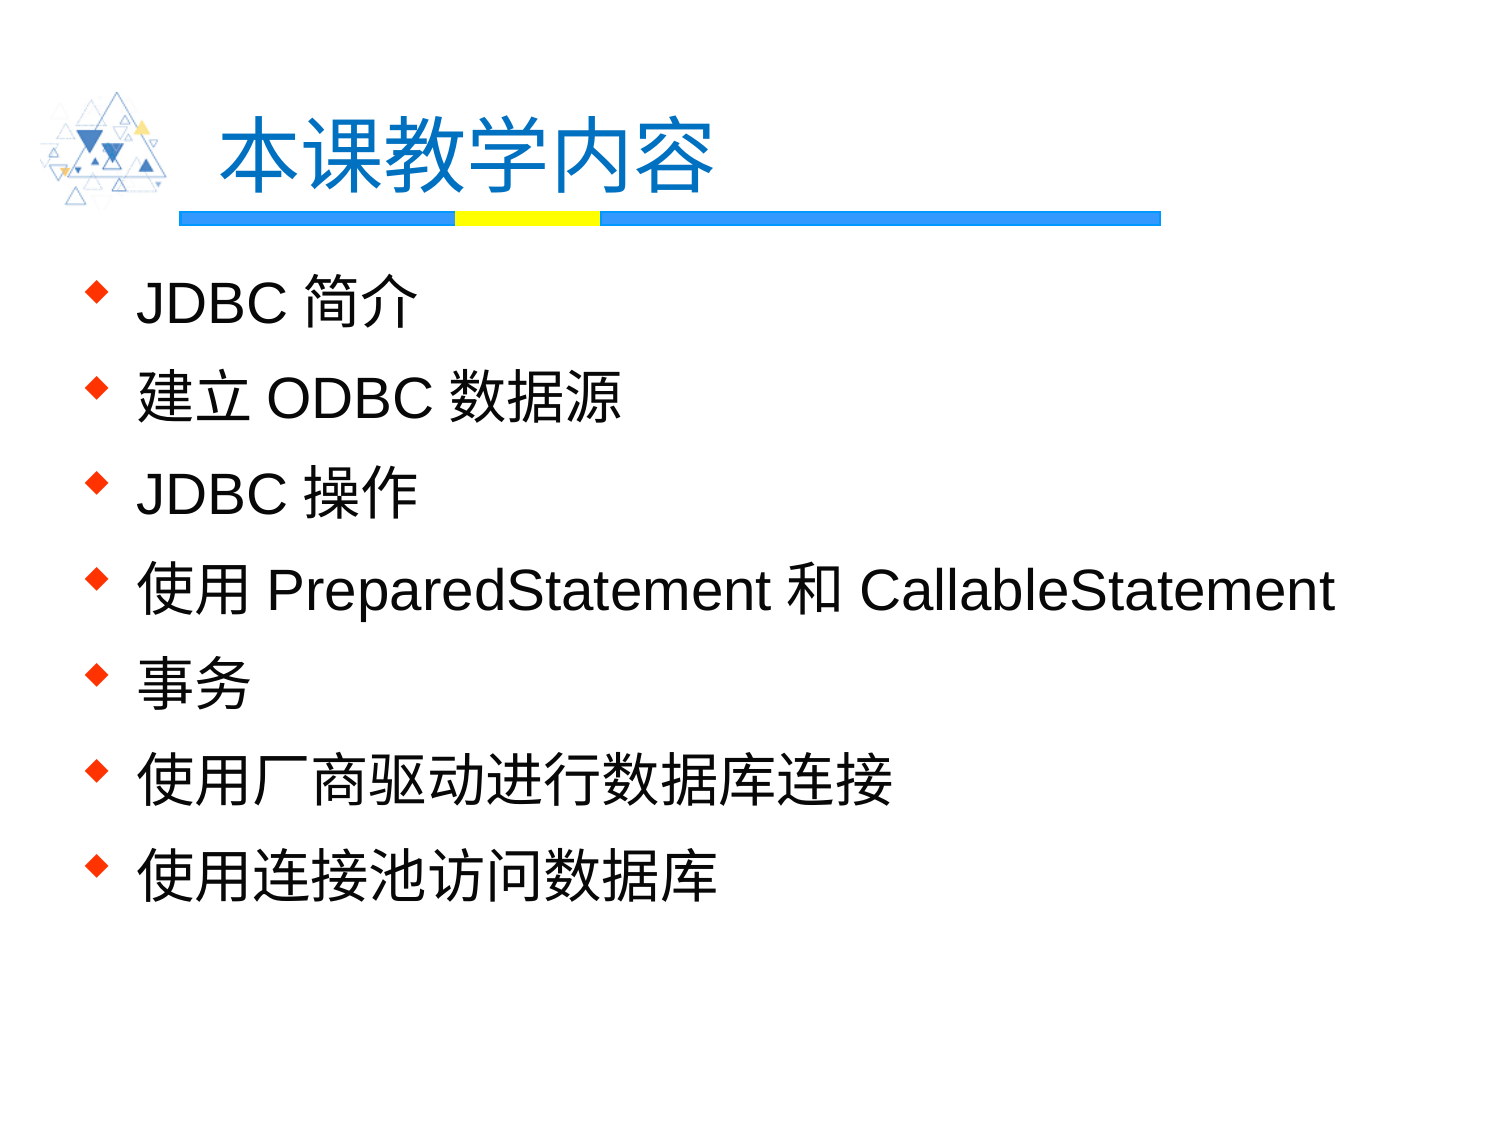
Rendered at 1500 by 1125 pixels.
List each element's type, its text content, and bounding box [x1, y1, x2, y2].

list JDBC简介 建立ODBC数据源 JDBC操作 使用PreparedStatement和CallableStatement 事务 使用厂商驱动进行数据库连接 使用连接池访问数据库 [64, 243, 1363, 1024]
title 本课教学内容 [202, 96, 954, 210]
picture [40, 87, 171, 210]
